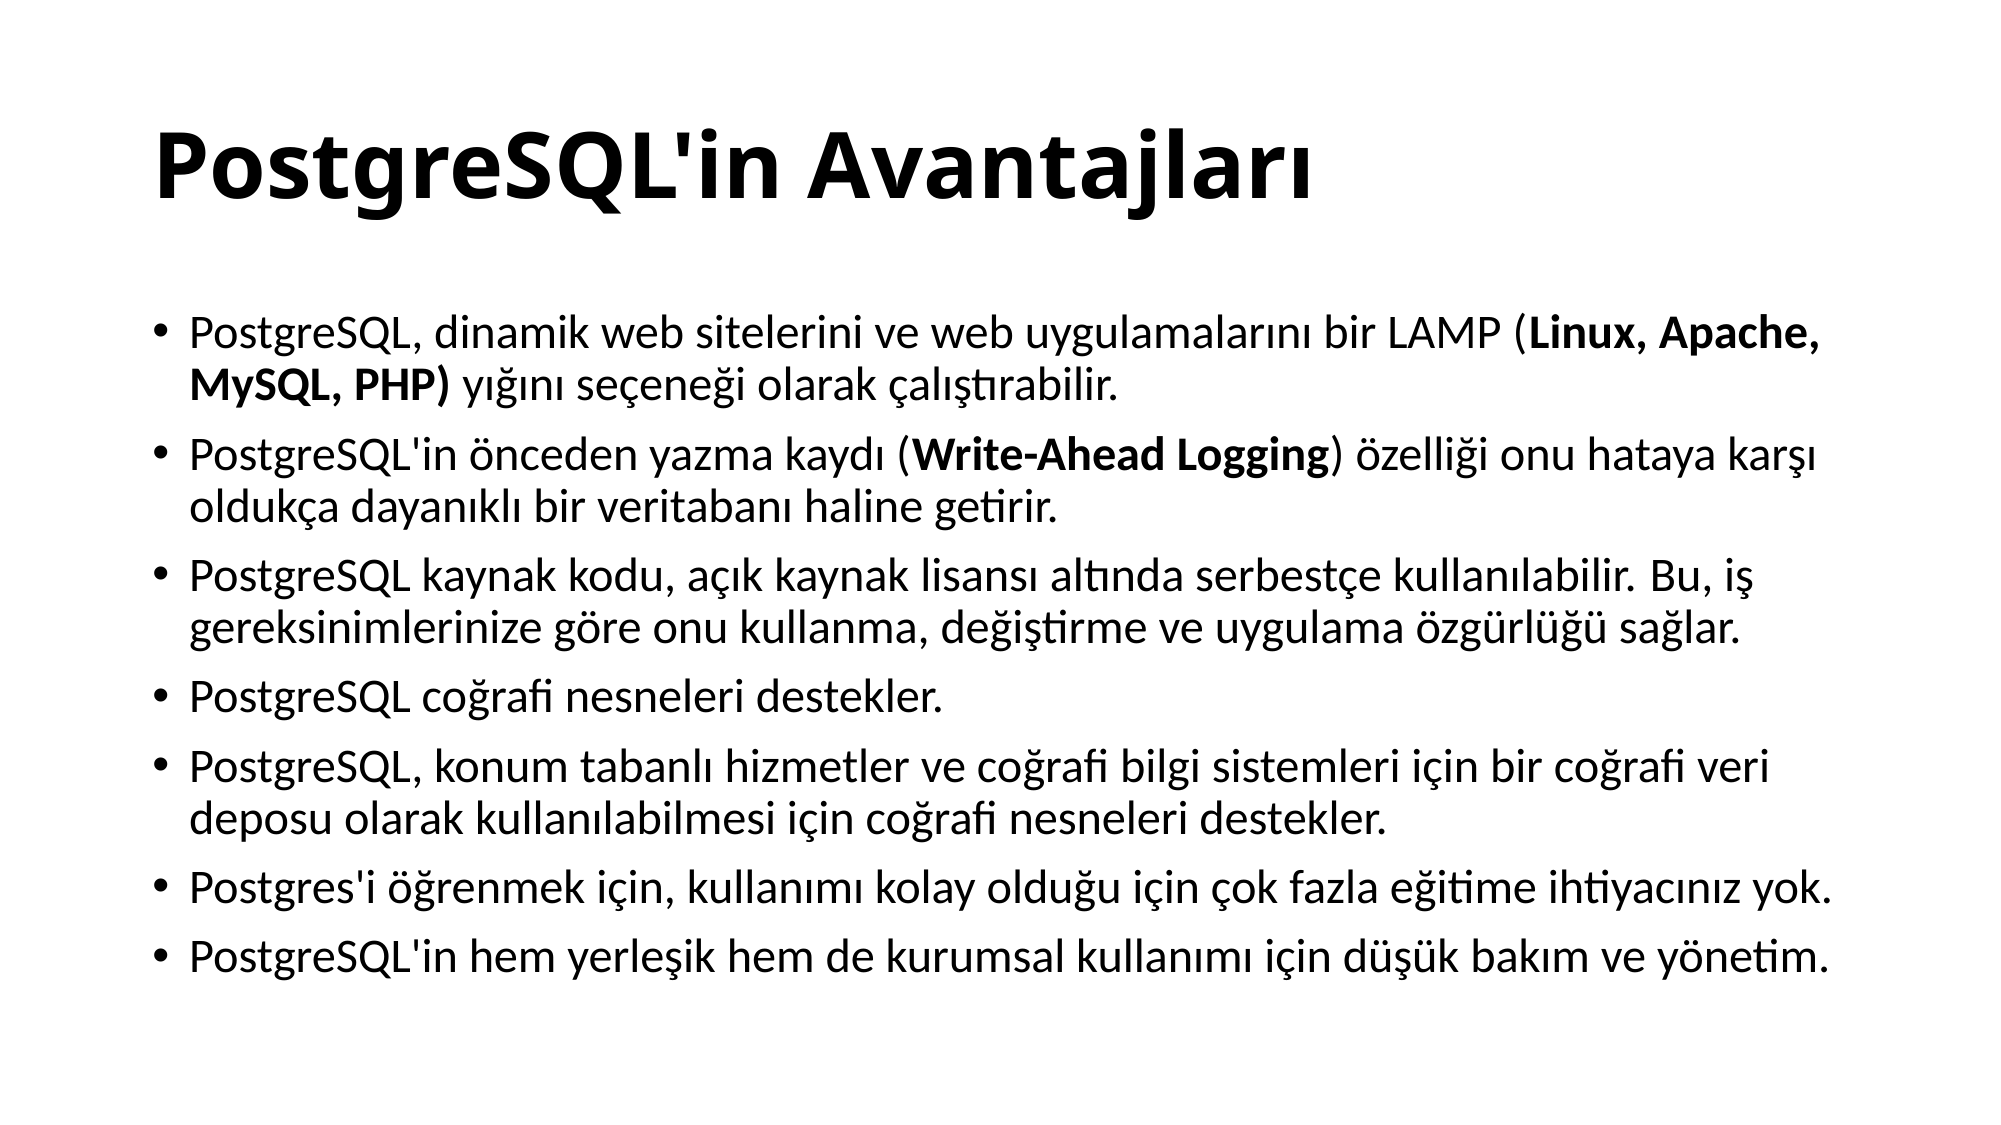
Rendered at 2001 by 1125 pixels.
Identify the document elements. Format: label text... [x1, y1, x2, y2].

list PostgreSQL, dinamik web sitelerini ve web uygulamalarını bir LAMP (Linux, Apache, MySQL, PHP) yığını seçeneği olarak çalıştırabilir. PostgreSQL'in önceden yazma kaydı (Write-Ahead Logging) özelliği onu hataya karşı oldukça dayanıklı bir veritabanı haline getirir. PostgreSQL kaynak kodu, açık kaynak lisansı altında serbestçe kullanılabilir. Bu, iş gereksinimlerinize göre onu kullanma, değiştirme ve uygulama özgürlüğü sağlar. PostgreSQL coğrafi nesneleri destekler. PostgreSQL, konum tabanlı hizmetler ve coğrafi bilgi sistemleri için bir coğrafi veri deposu olarak kullanılabilmesi için coğrafi nesneleri destekler. Postgres'i öğrenmek için, kullanımı kolay olduğu için çok fazla eğitime ihtiyacınız yok. PostgreSQL'in hem yerleşik hem de kurumsal kullanımı için düşük bakım ve yönetim. [137, 299, 1863, 1014]
title PostgreSQL'in Avantajları [137, 59, 1863, 278]
